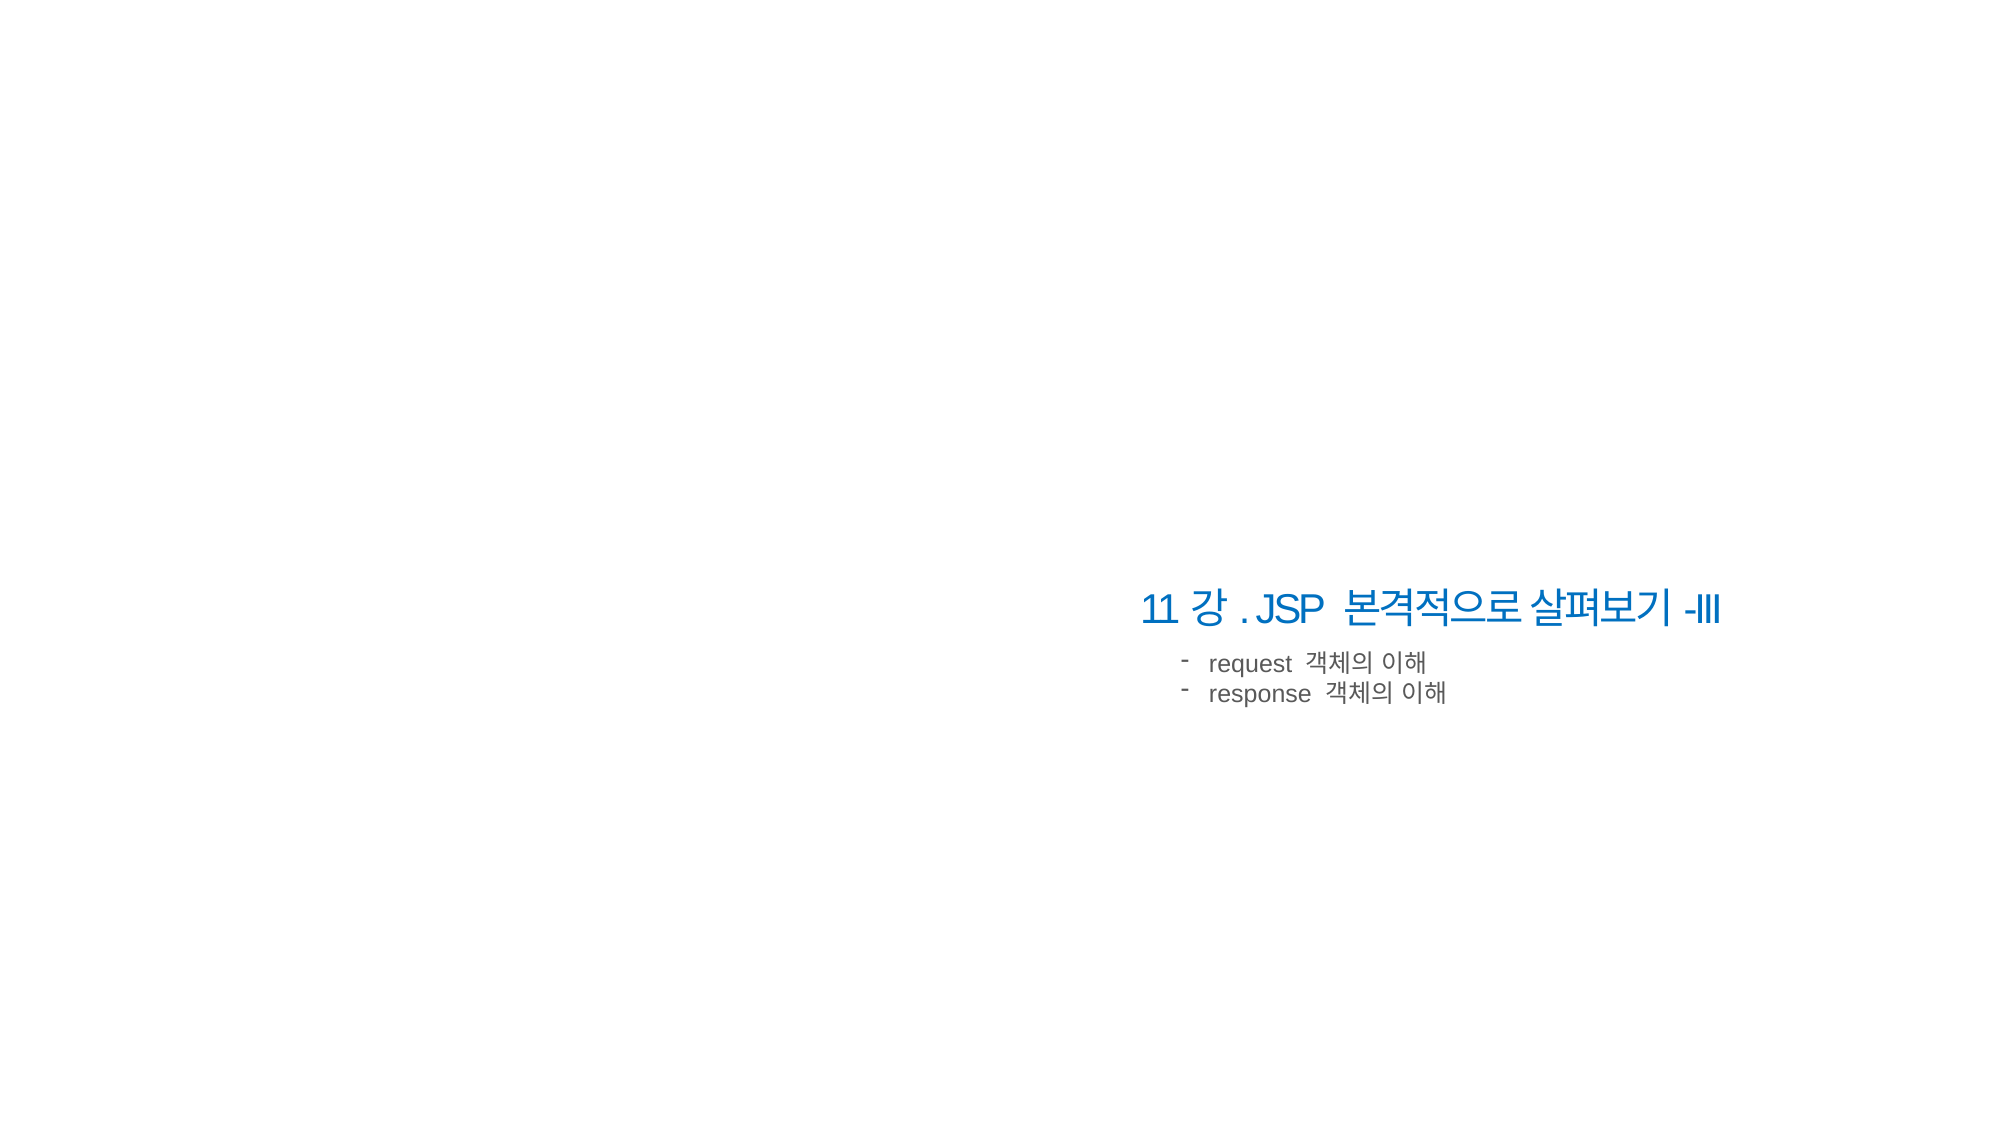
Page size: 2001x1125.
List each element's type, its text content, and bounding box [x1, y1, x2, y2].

text_box 11강. JSP 본격적으로 살펴보기-III [1125, 574, 1855, 639]
text_box request 객체의 이해 response 객체의 이해 [1166, 639, 1855, 715]
